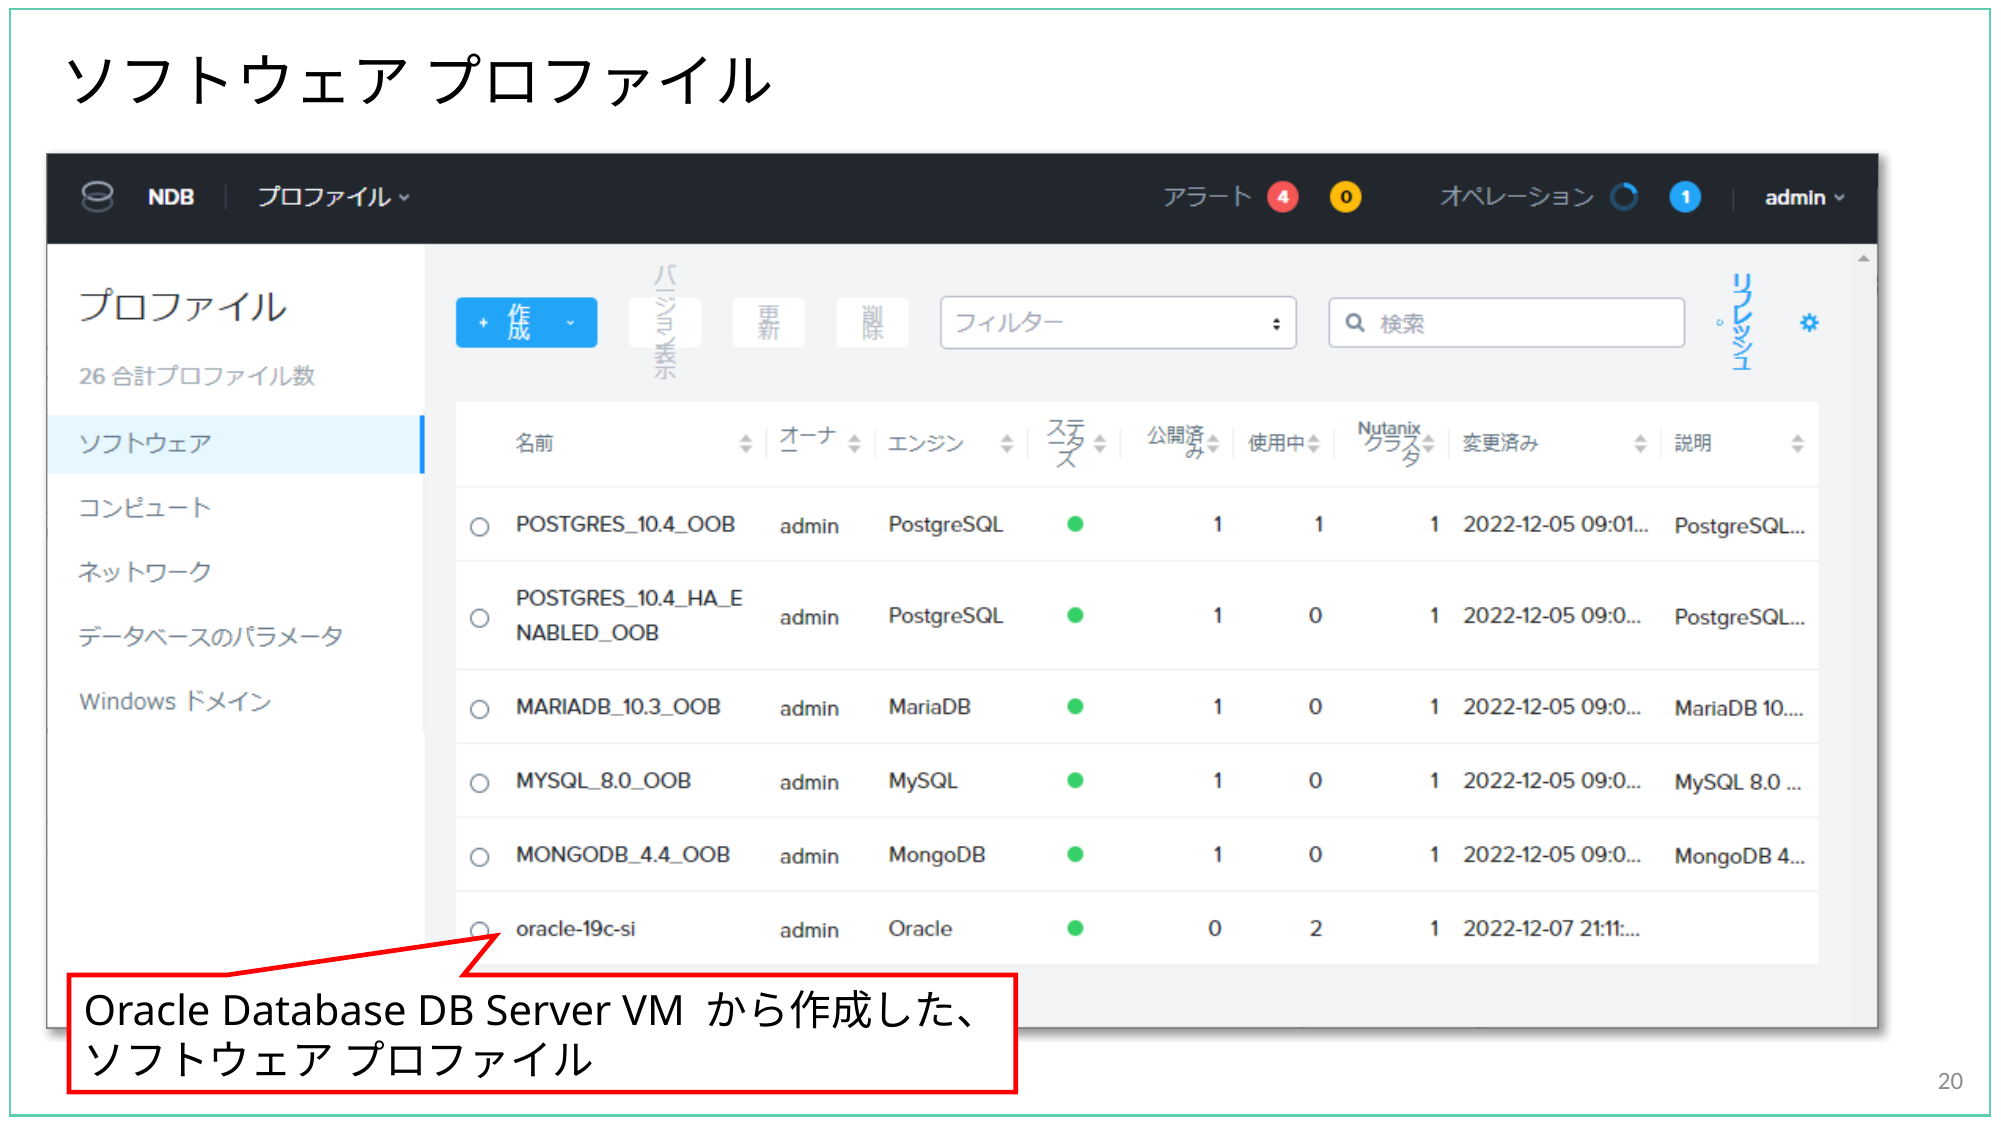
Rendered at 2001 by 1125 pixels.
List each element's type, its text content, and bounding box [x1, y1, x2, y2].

title ソフトウェア プロファイル [46, 36, 1947, 131]
picture [46, 153, 1879, 1029]
slide_number 20 [1878, 1057, 1979, 1103]
text_box Oracle Database DB Server VM から作成した、 ソフトウェア プロファイル [68, 1029, 1017, 1094]
